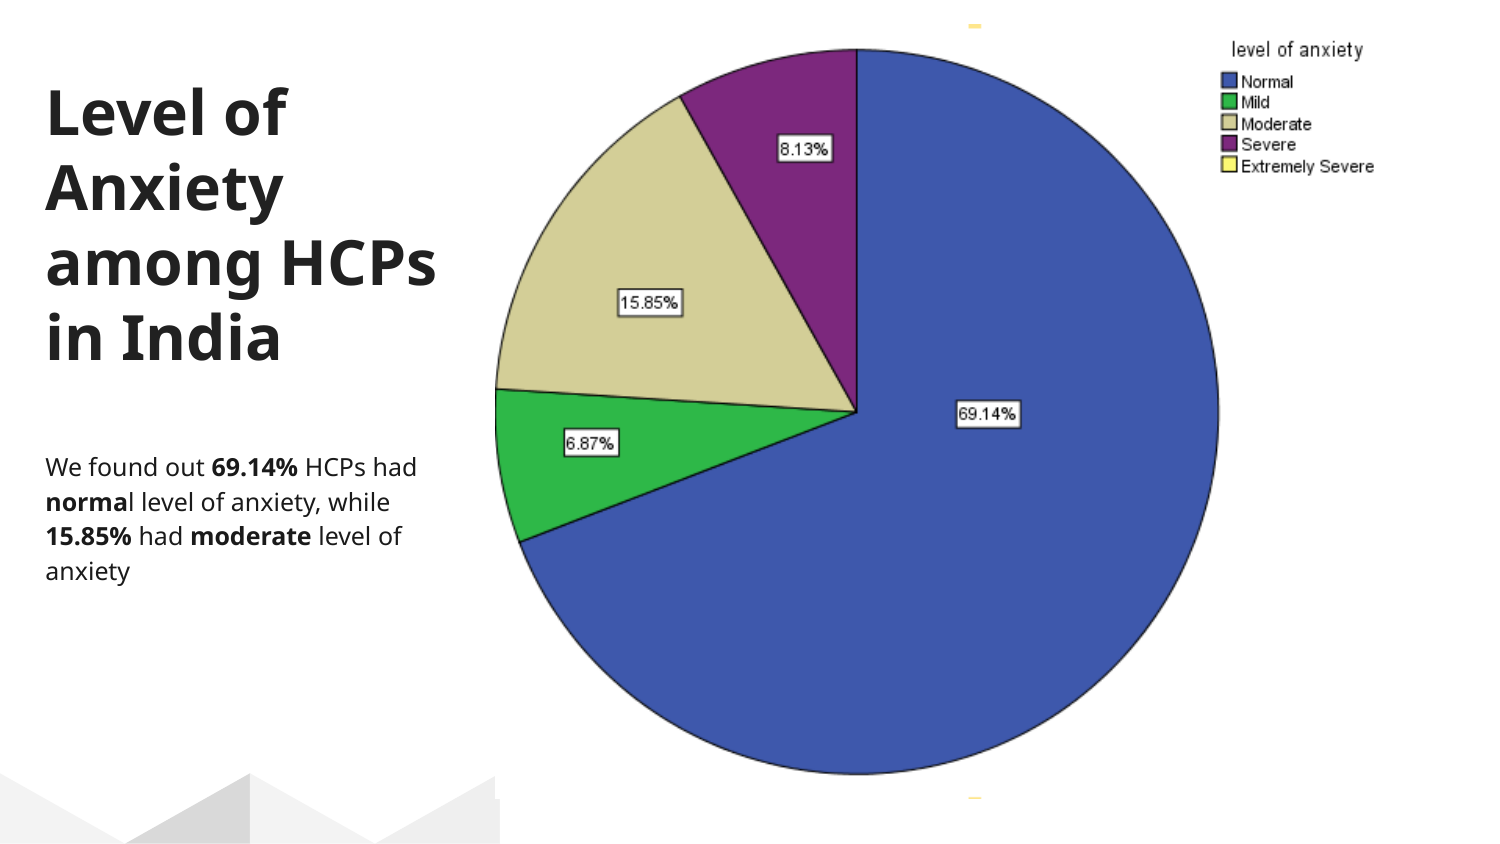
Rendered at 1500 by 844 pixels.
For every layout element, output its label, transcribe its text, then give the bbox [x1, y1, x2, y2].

picture [495, 24, 1399, 799]
title Level of Anxiety among HCPs in India We found out 69.14% HCPs had normal level of anxiety, while 15.85% had moderate level of anxiety [30, 57, 471, 727]
